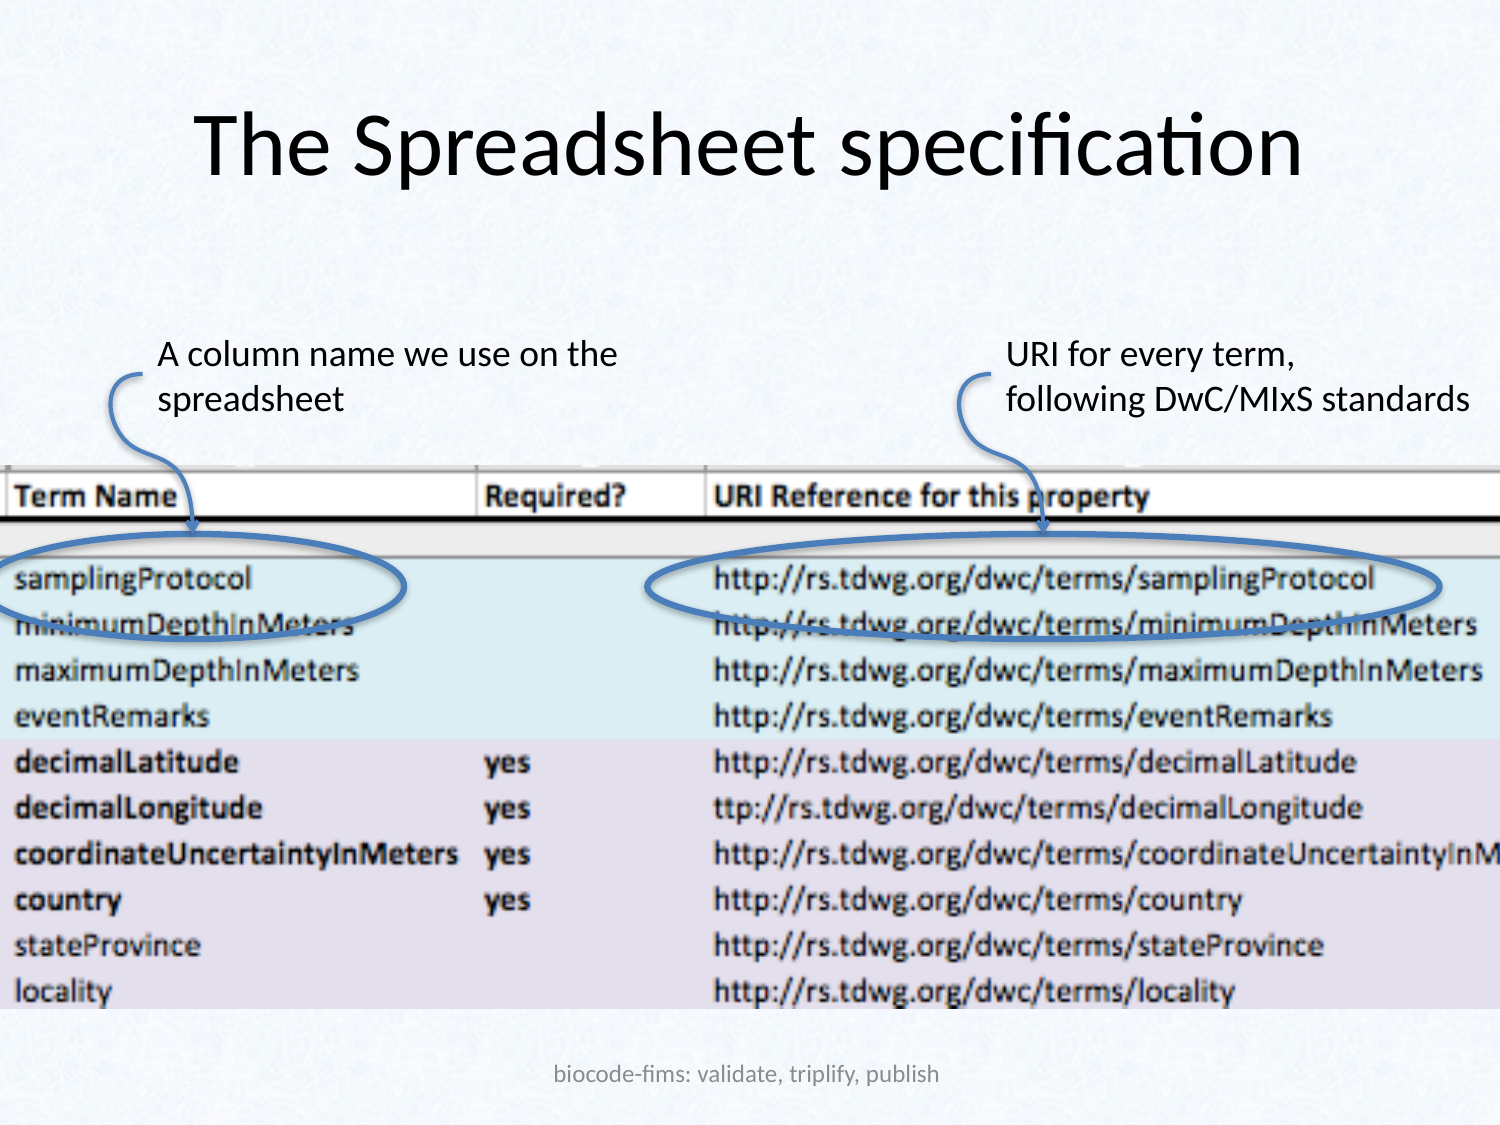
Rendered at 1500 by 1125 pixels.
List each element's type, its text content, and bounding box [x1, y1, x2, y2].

text_box A column name we use on the spreadsheet [142, 321, 634, 427]
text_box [139, 374, 194, 535]
text_box URI for every term, following DwC/MIxS standards [991, 321, 1486, 427]
picture [0, 464, 1500, 1009]
footer biocode-fims: validate, triplify, publish [512, 1042, 988, 1103]
title The Spreadsheet specification [75, 45, 1425, 233]
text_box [987, 374, 1044, 535]
